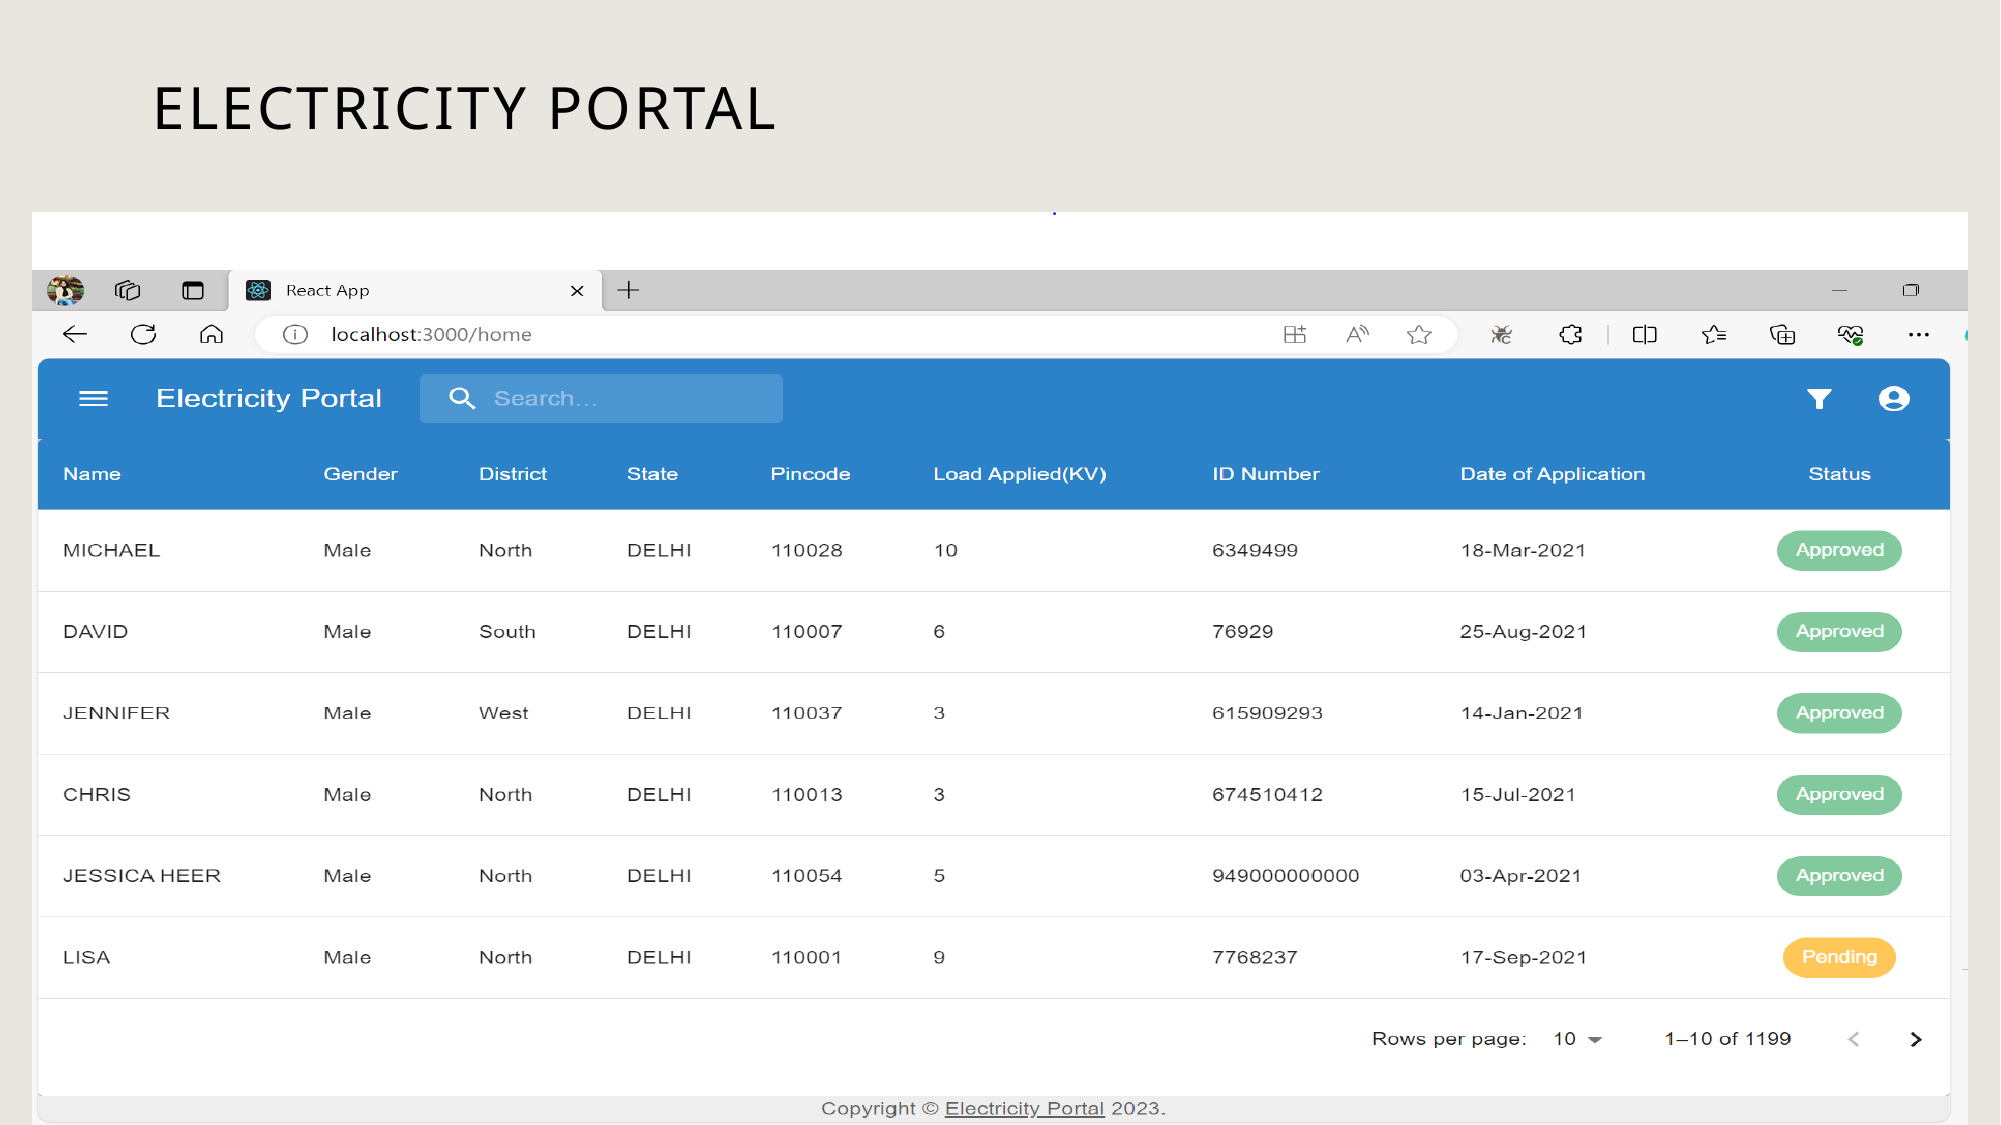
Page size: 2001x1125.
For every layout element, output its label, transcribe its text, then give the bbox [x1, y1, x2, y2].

picture [32, 212, 1968, 1125]
title ELECTRICITY PORTAL [137, 59, 1863, 162]
